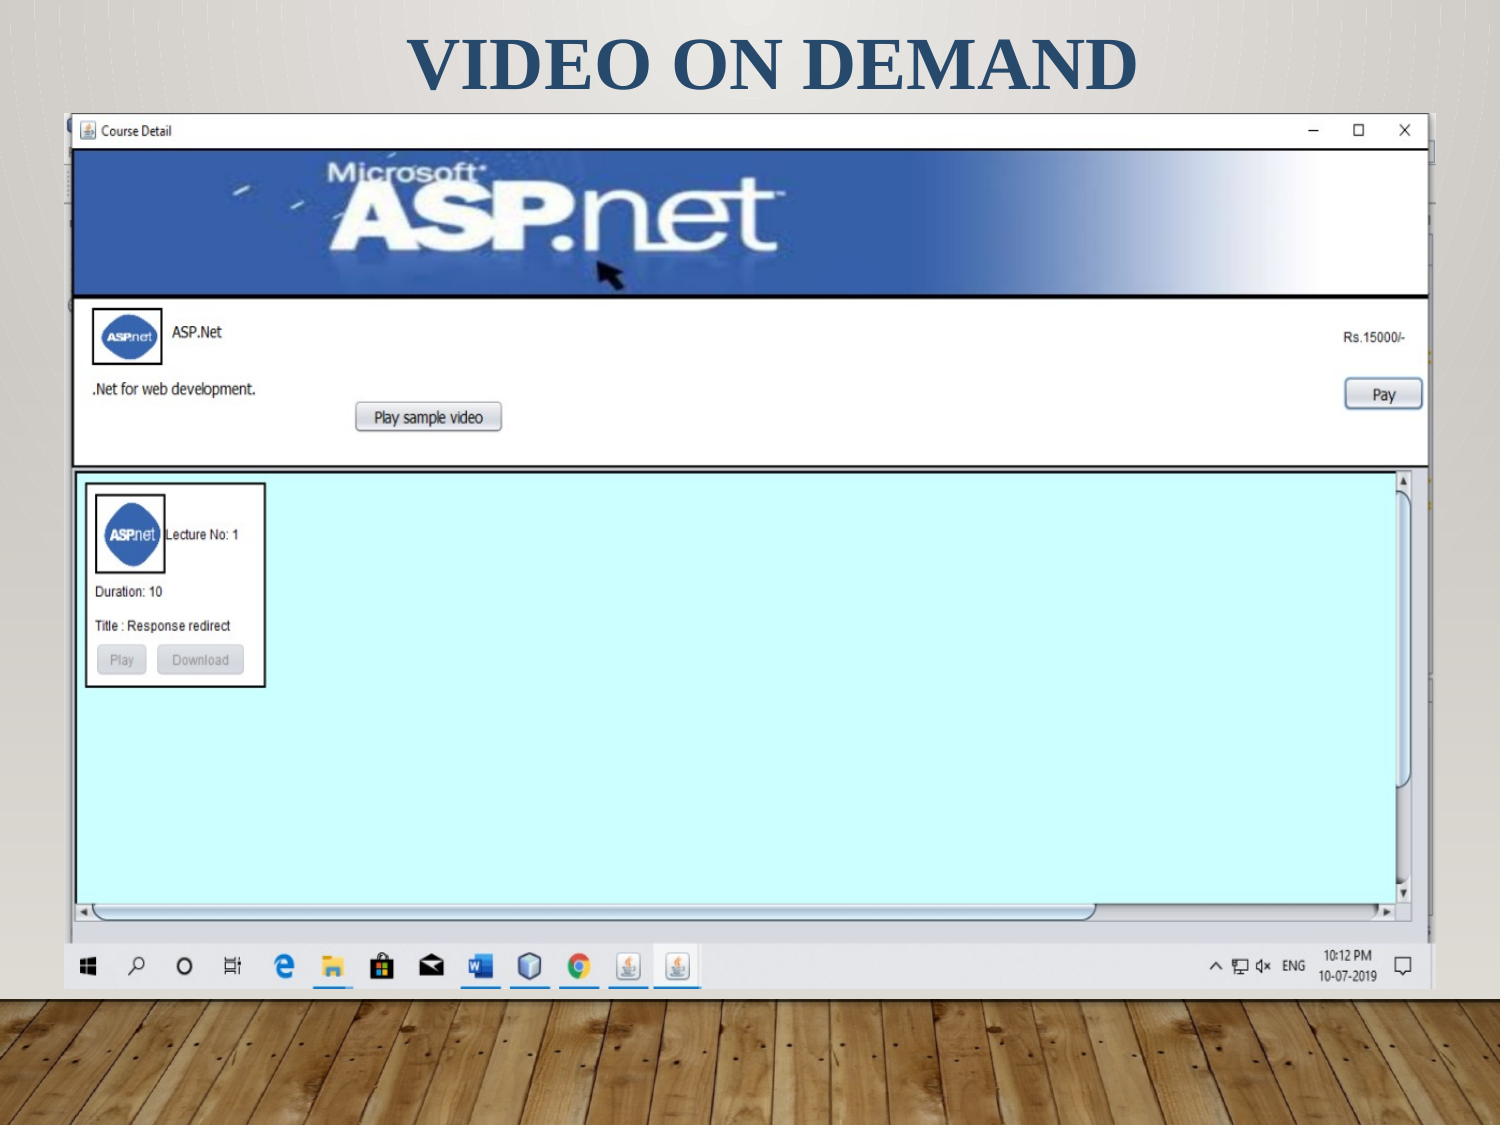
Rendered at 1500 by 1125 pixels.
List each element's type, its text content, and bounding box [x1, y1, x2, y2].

text_box VIDEO ON DEMAND [87, 7, 1459, 113]
picture [0, 999, 1500, 1125]
picture [63, 113, 1436, 989]
